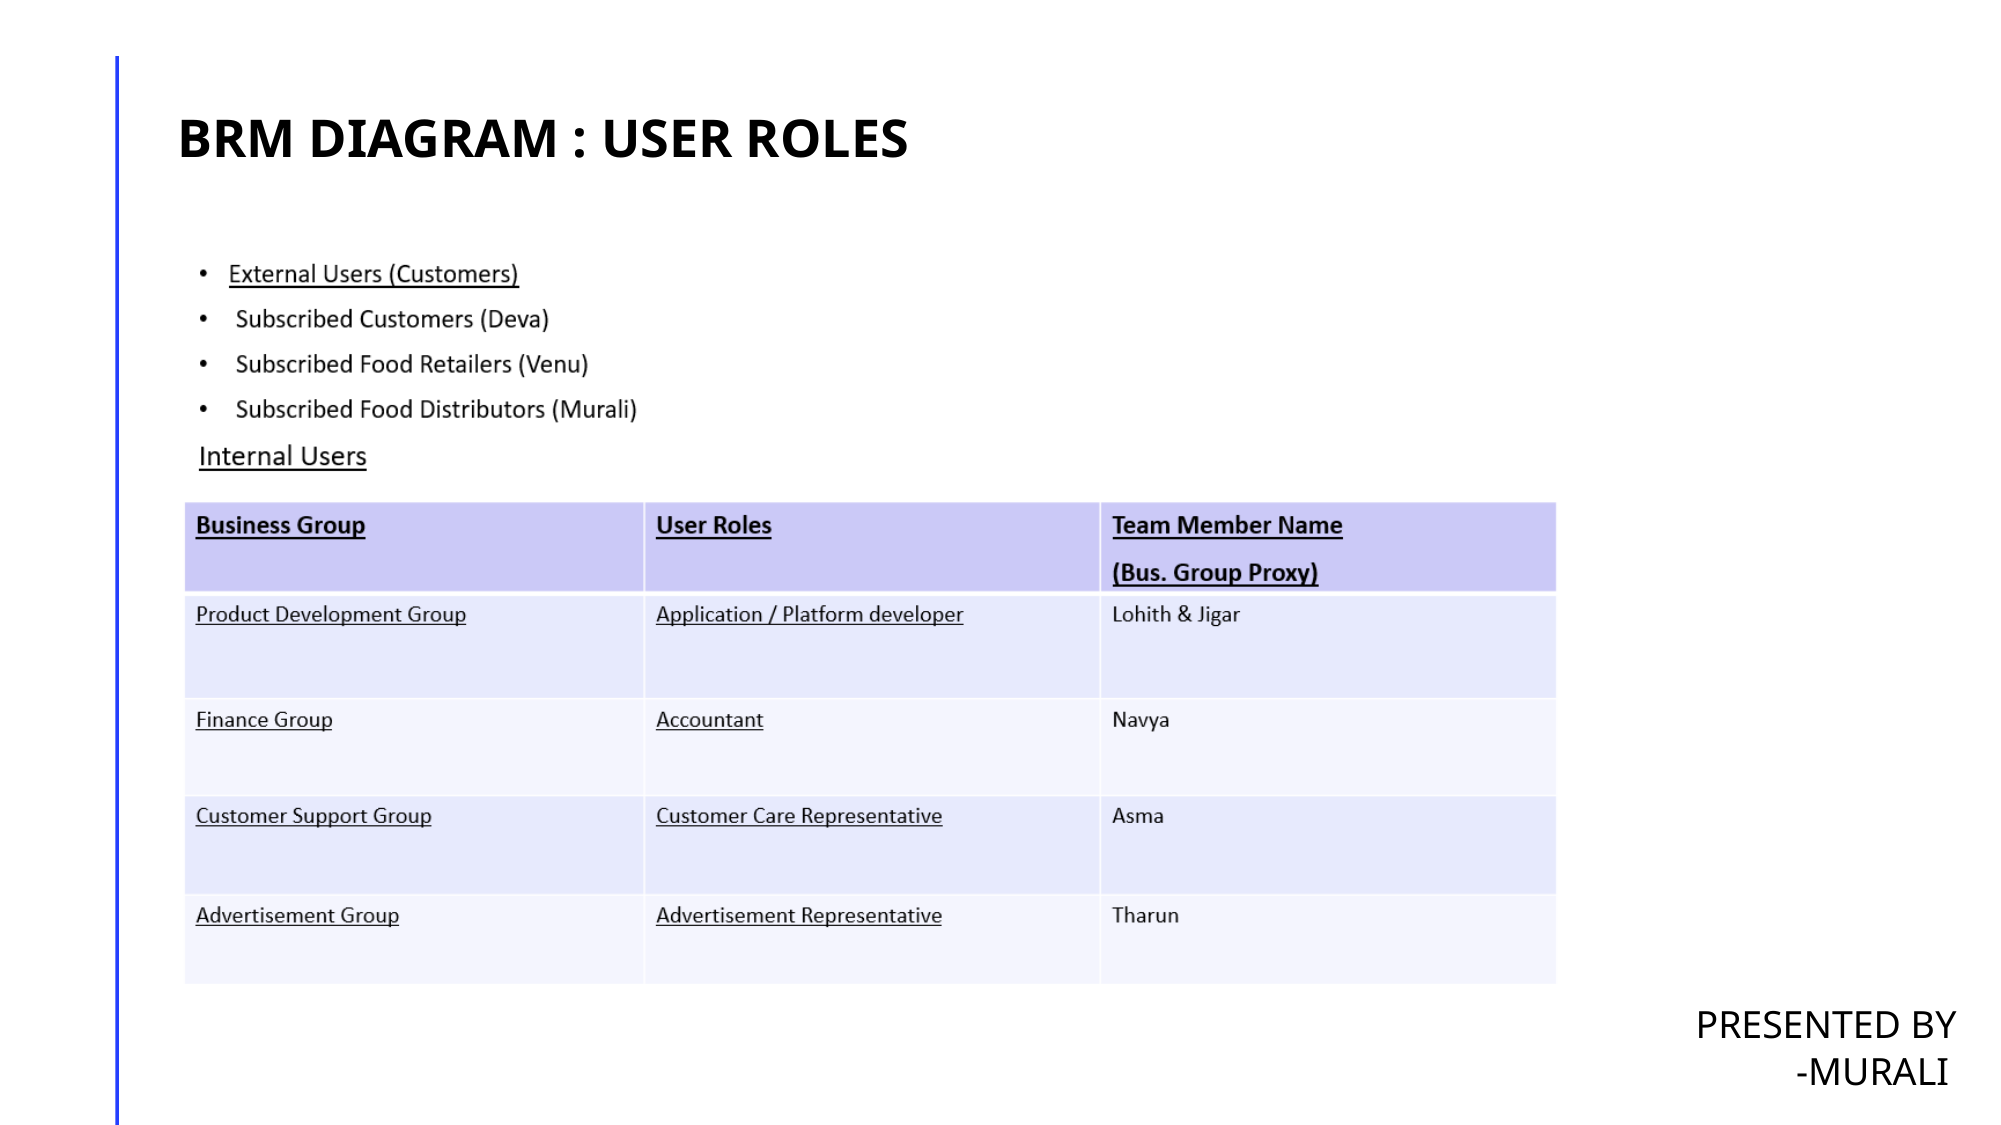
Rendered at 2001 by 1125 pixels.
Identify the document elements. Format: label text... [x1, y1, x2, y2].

text_box BRM DIAGRAM : USER ROLES [162, 19, 1071, 177]
text_box -MURALI [1781, 1040, 1973, 1101]
picture [162, 221, 1586, 1014]
text_box PRESENTED BY [1680, 994, 1972, 1054]
